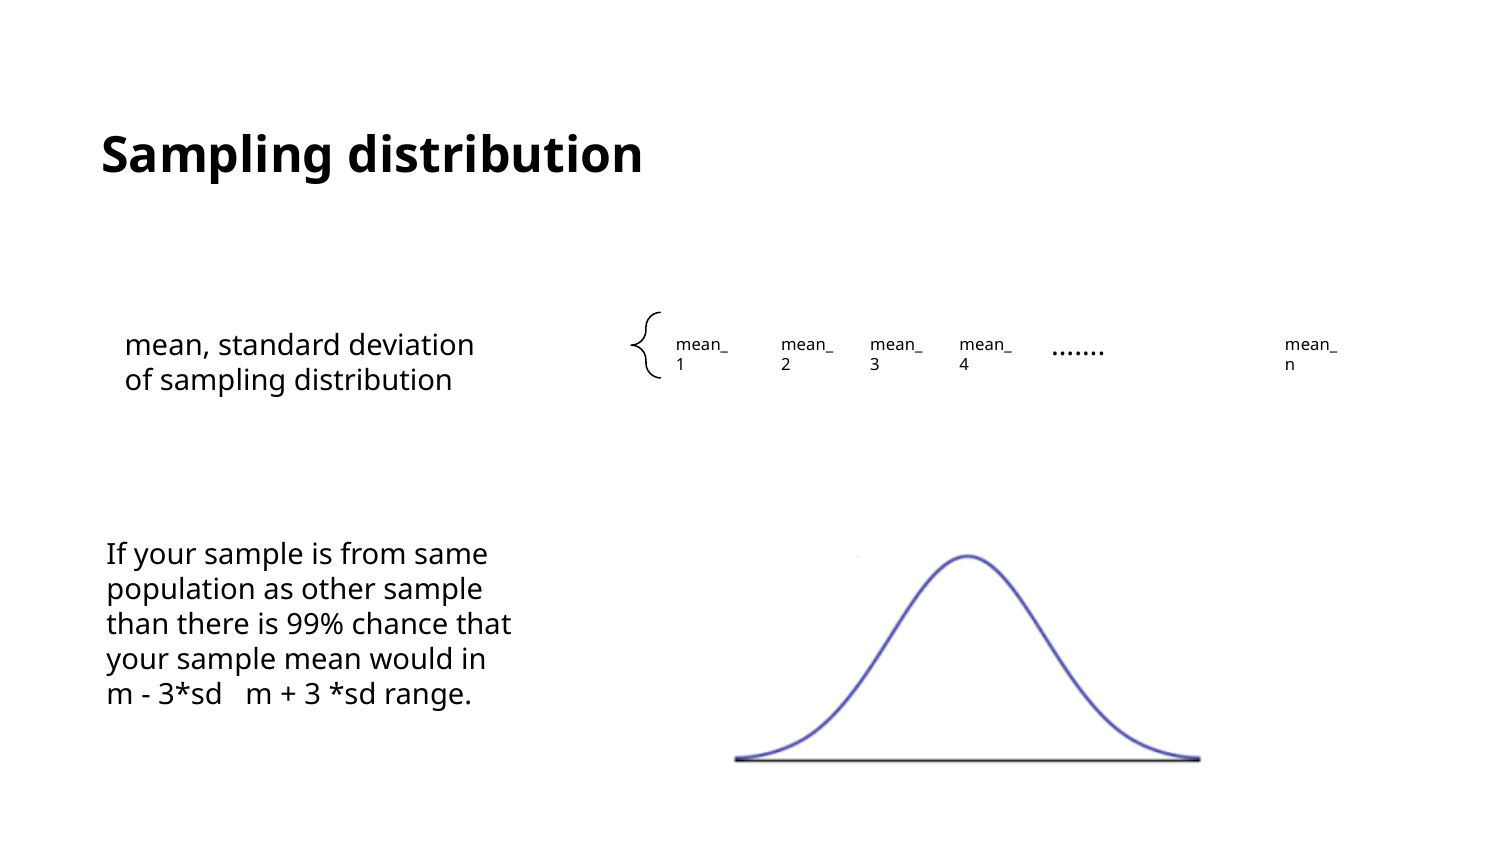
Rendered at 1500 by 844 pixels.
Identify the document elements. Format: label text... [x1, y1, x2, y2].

text_box mean_4 [944, 318, 1034, 389]
title Sampling distribution [86, 107, 939, 233]
text_box If your sample is from same population as other sample than there is 99% chance that your sample mean would in m - 3*sd m + 3 *sd range. [91, 520, 528, 726]
text_box [82, 302, 556, 369]
text_box mean_2 [765, 318, 855, 389]
text_box mean_n [1269, 318, 1360, 389]
text_box mean, standard deviation of sampling distribution [109, 311, 510, 412]
picture [717, 528, 1217, 776]
text_box [631, 312, 661, 378]
text_box mean_1 [660, 318, 750, 389]
text_box ……. [1036, 311, 1270, 377]
text_box mean_3 [855, 318, 944, 389]
